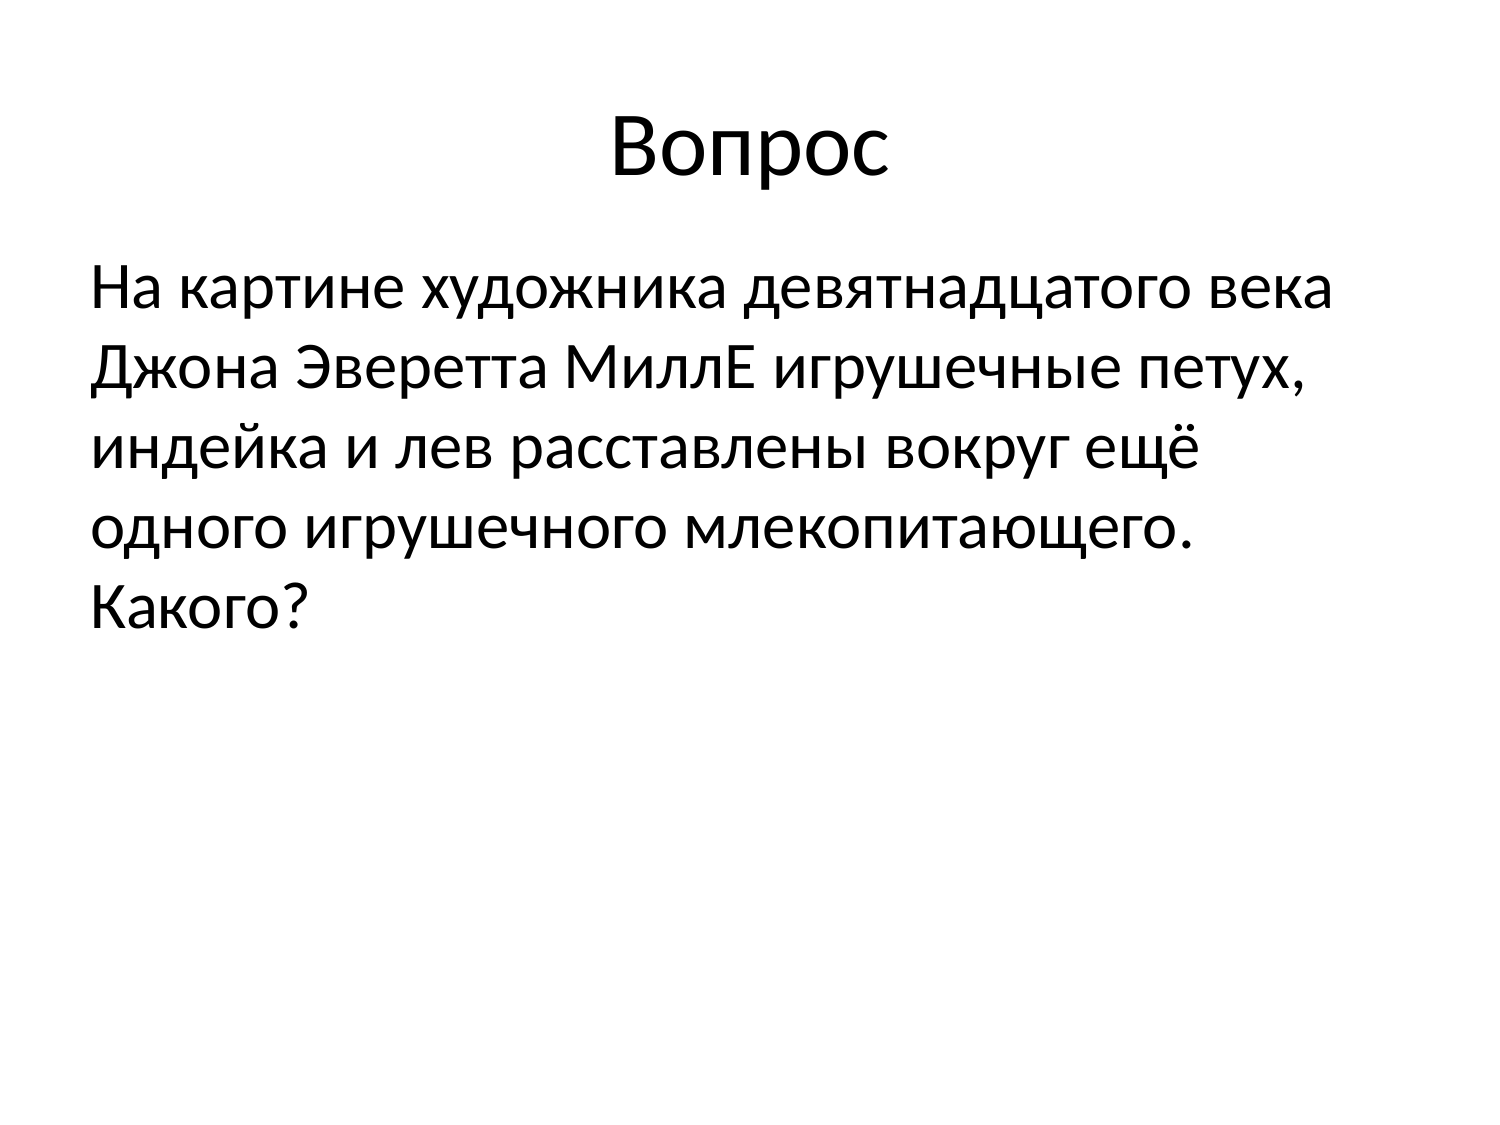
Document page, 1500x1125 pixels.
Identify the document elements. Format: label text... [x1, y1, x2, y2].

title Вопрос [75, 45, 1425, 233]
list На картине художника девятнадцатого века Джона Эверетта МиллЕ игрушечные петух, индейка и лев расставлены вокруг ещё одного игрушечного млекопитающего. Какого? [75, 234, 1425, 1024]
